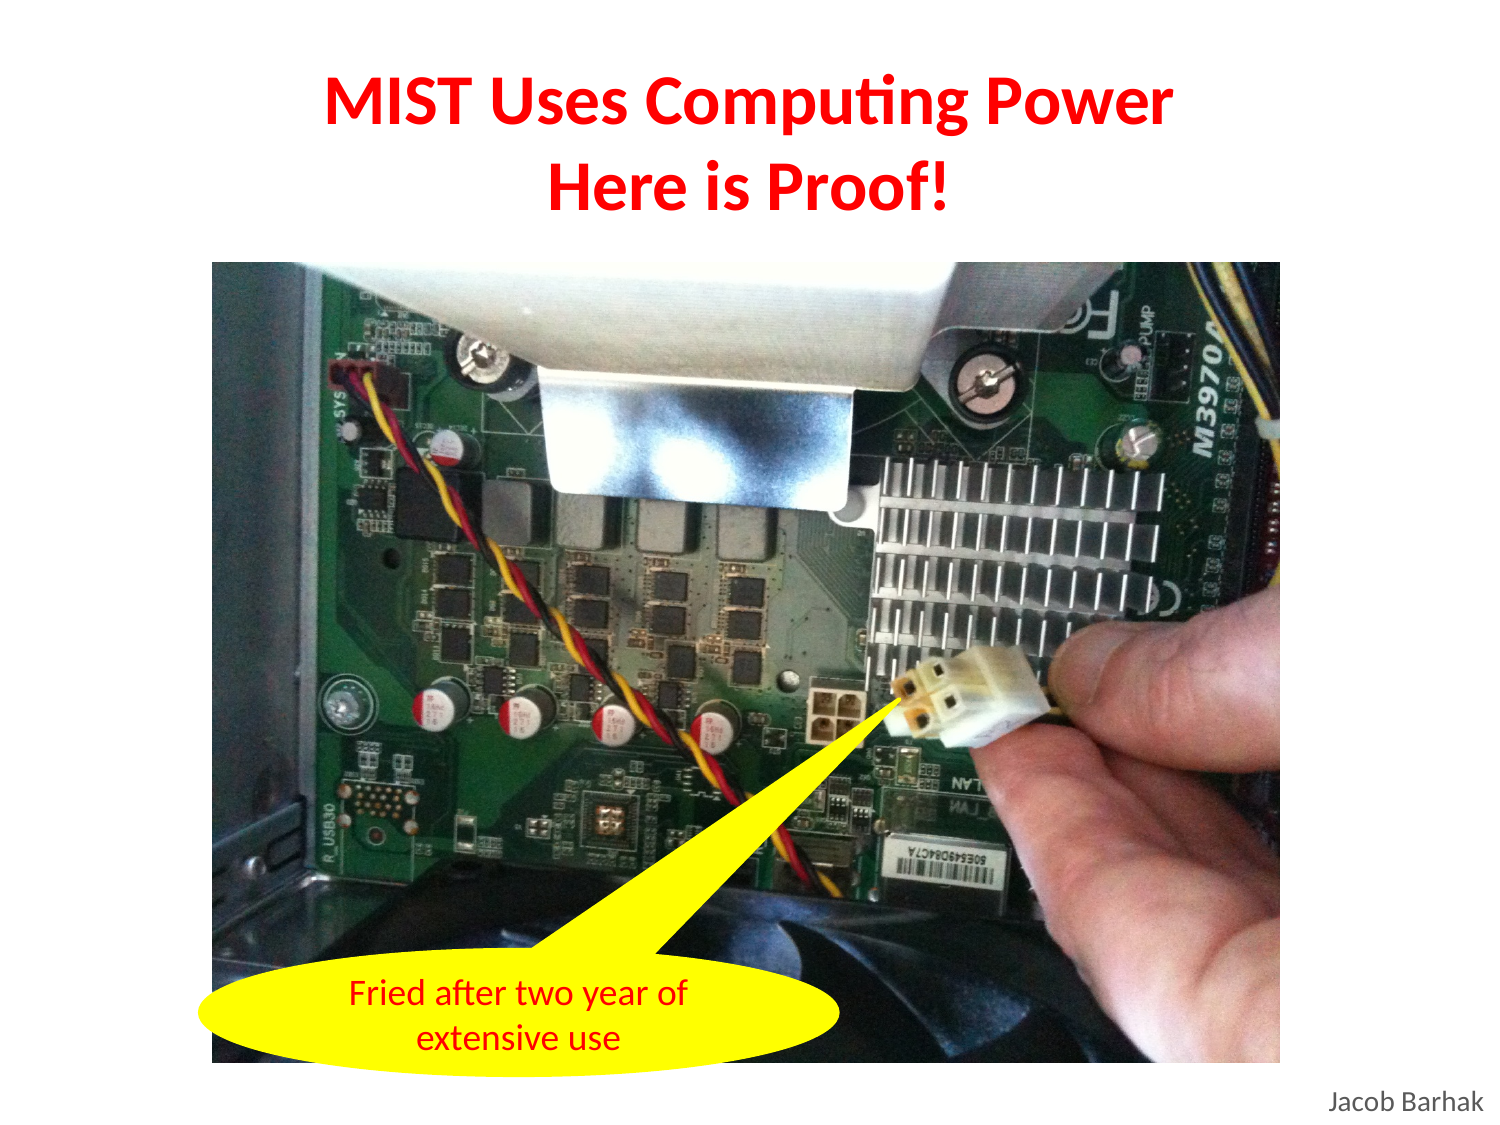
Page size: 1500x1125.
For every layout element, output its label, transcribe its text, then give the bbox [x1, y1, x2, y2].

picture [212, 262, 1280, 1063]
title MIST Uses Computing Power Here is Proof! [75, 45, 1425, 233]
text_box Fried after two year of extensive use [392, 1072, 646, 1078]
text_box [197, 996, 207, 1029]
